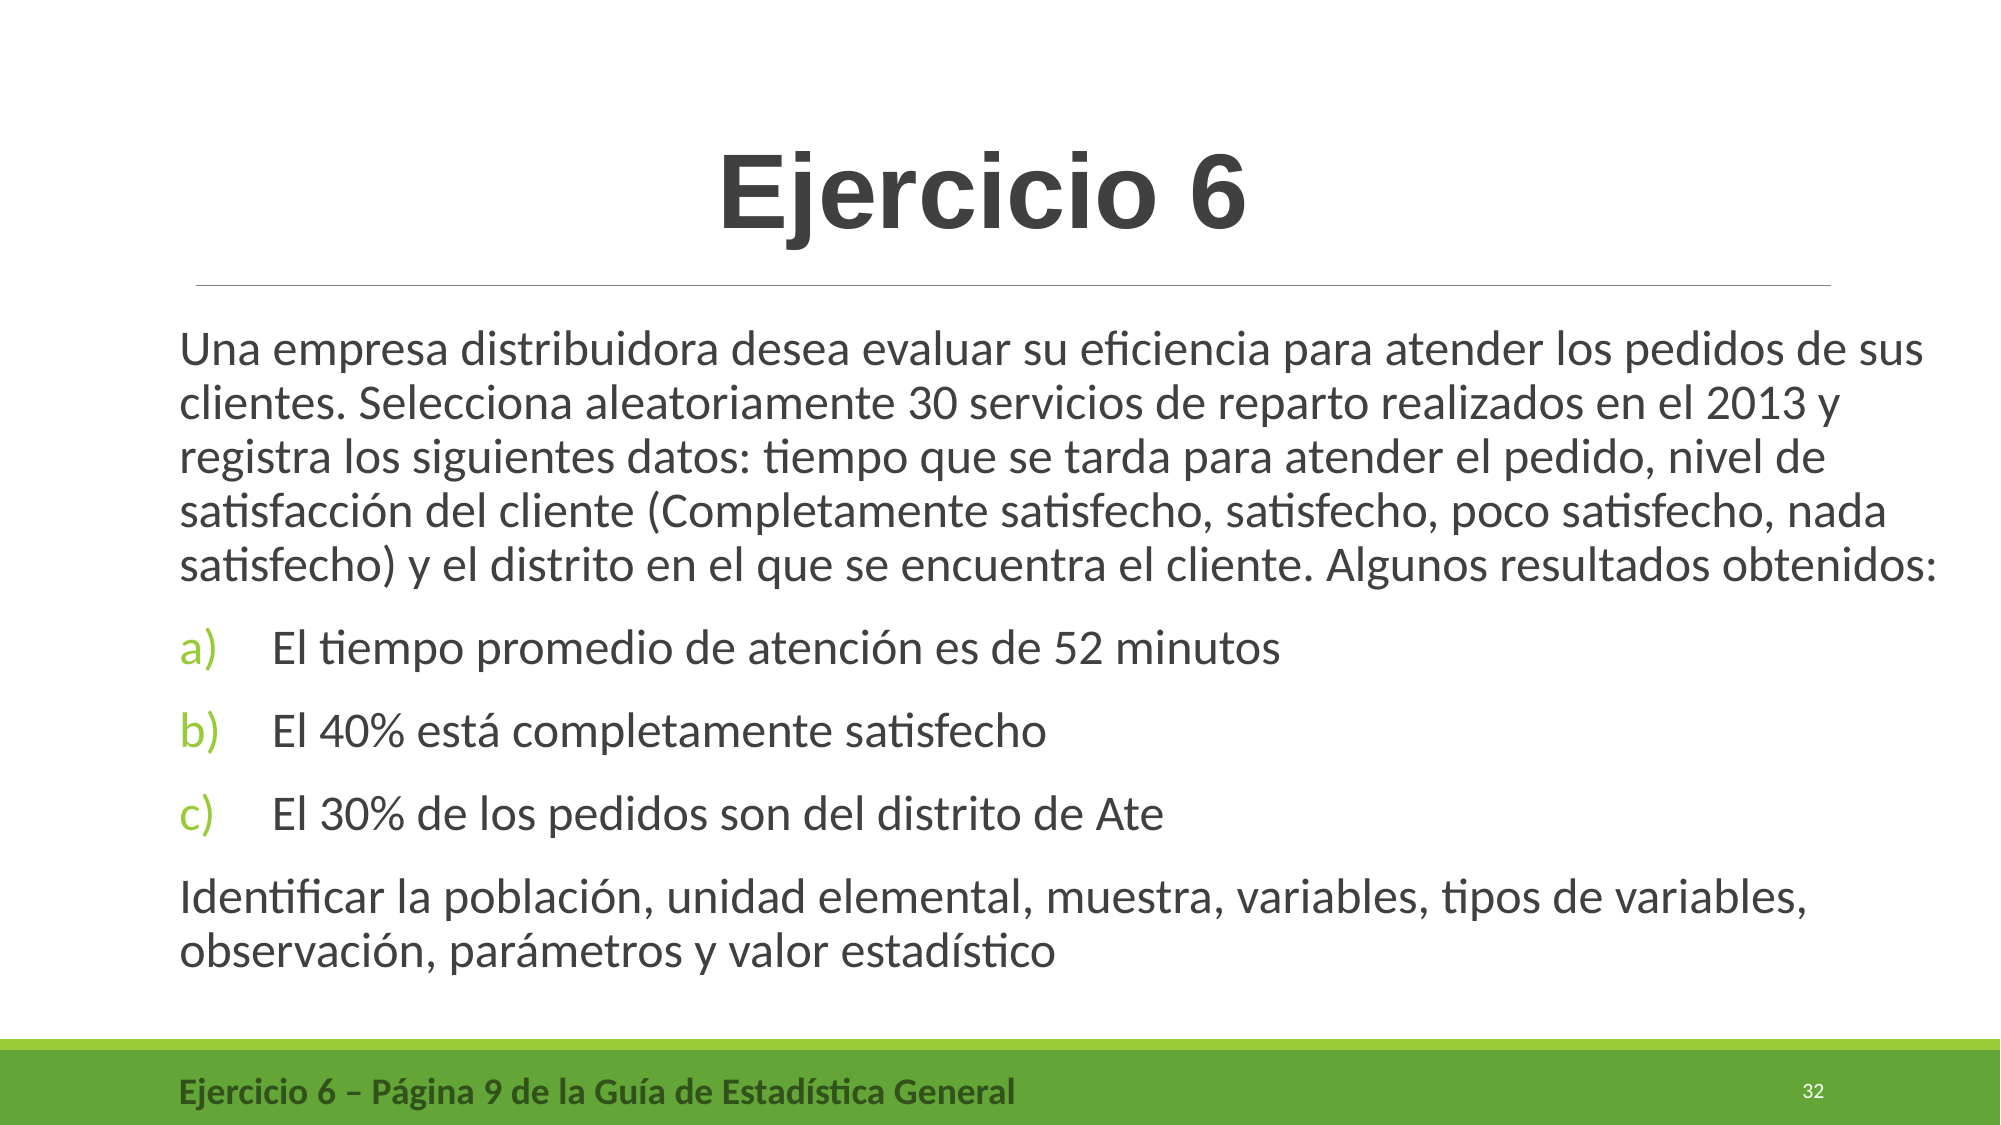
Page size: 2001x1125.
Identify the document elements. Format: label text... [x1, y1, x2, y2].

text_box Ejercicio 6 – Página 9 de la Guía de Estadística General [159, 1058, 1037, 1121]
list Una empresa distribuidora desea evaluar su eficiencia para atender los pedidos de sus clientes. Selecciona aleatoriamente 30 servicios de reparto realizados en el 2013 y registra los siguientes datos: tiempo que se tarda para atender el pedido, nivel de satisfacción del cliente (Completamente satisfecho, satisfecho, poco satisfecho, nada satisfecho) y el distrito en el que se encuentra el cliente. Algunos resultados obtenidos: El tiempo promedio de atención es de 52 minutos El 40% está completamente satisfecho El 30% de los pedidos son del distrito de Ate Identificar la población, unidad elemental, muestra, variables, tipos de variables, observación, parámetros y valor estadístico [179, 314, 1945, 1125]
text_box Ejercicio 6 [211, 129, 1732, 263]
slide_number 32 [1624, 1059, 1840, 1120]
